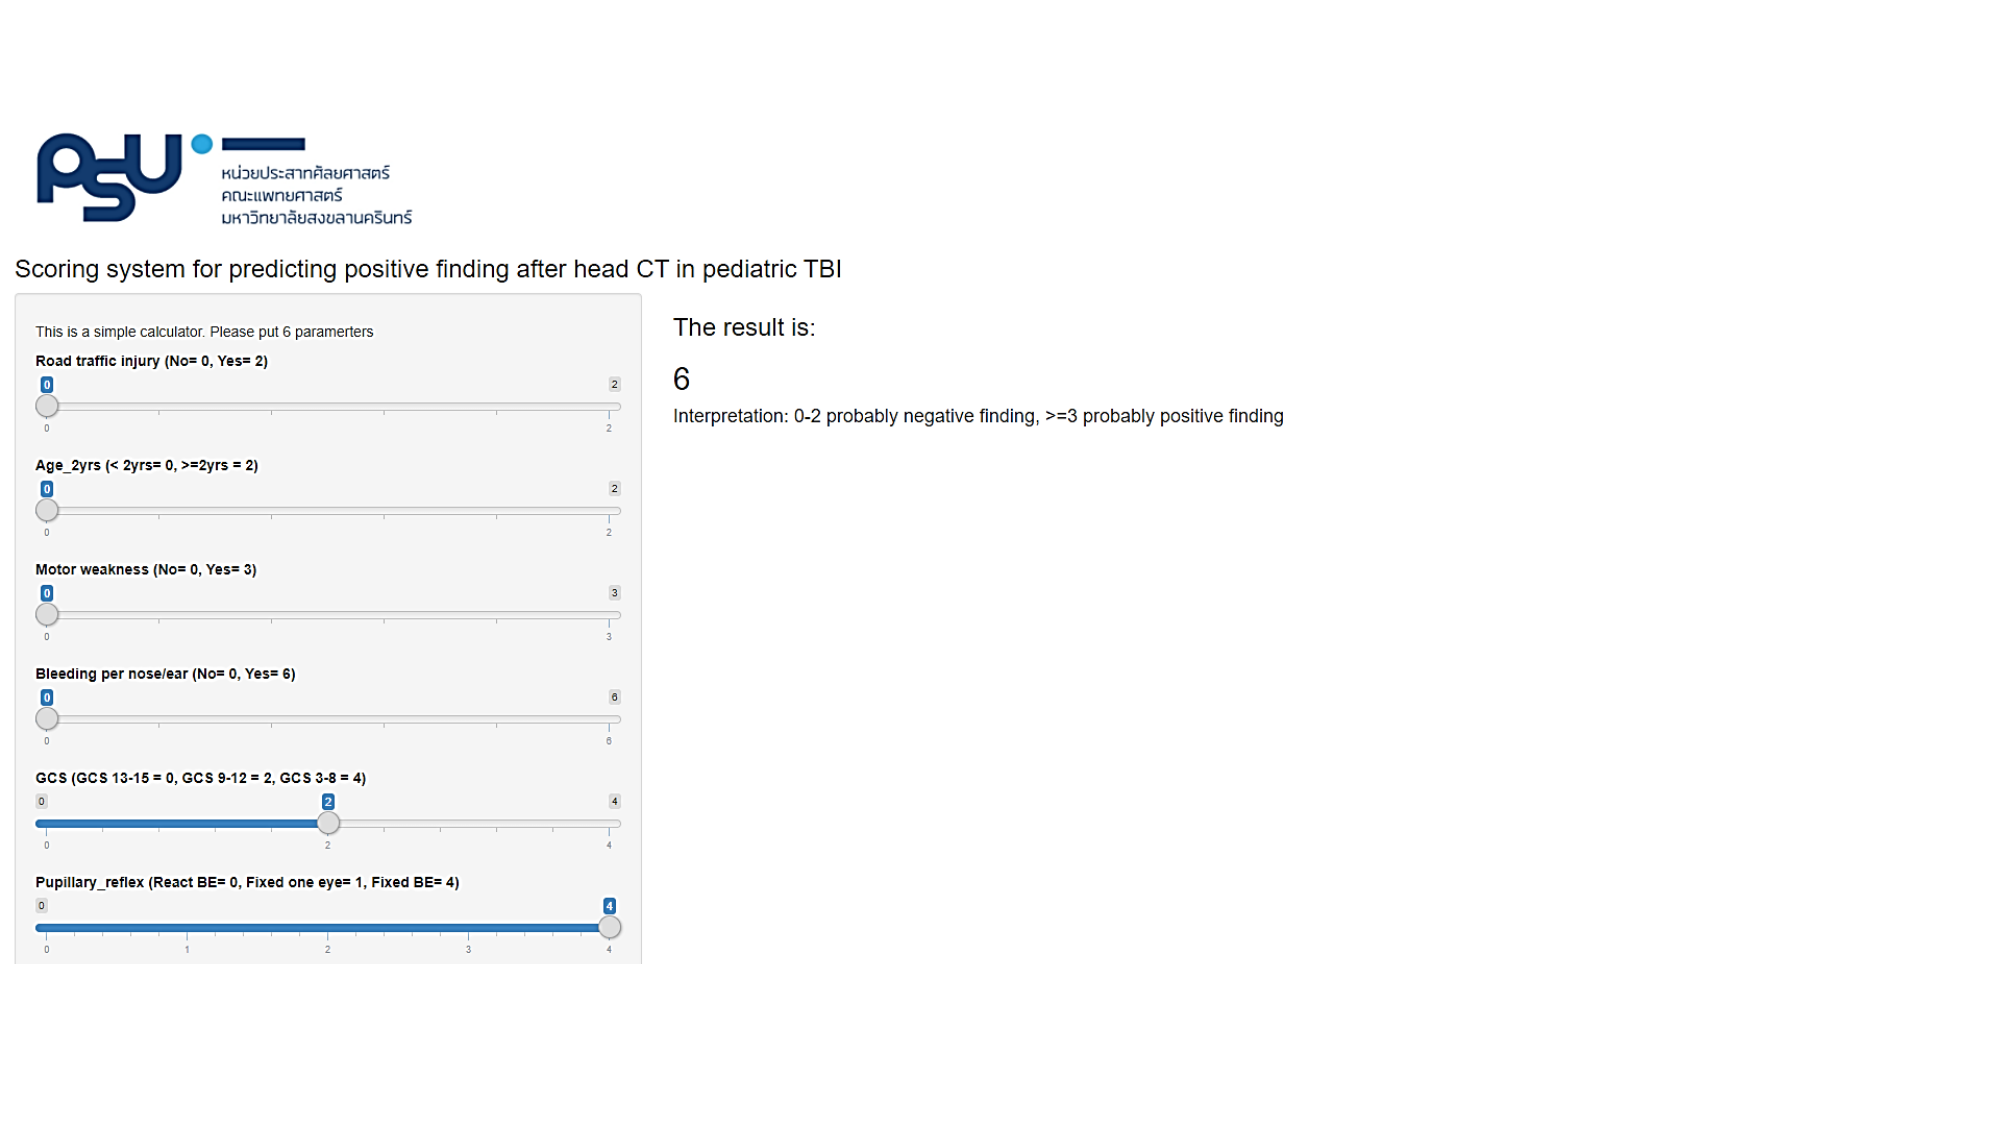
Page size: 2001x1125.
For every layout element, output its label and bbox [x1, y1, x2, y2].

picture [0, 123, 1304, 964]
